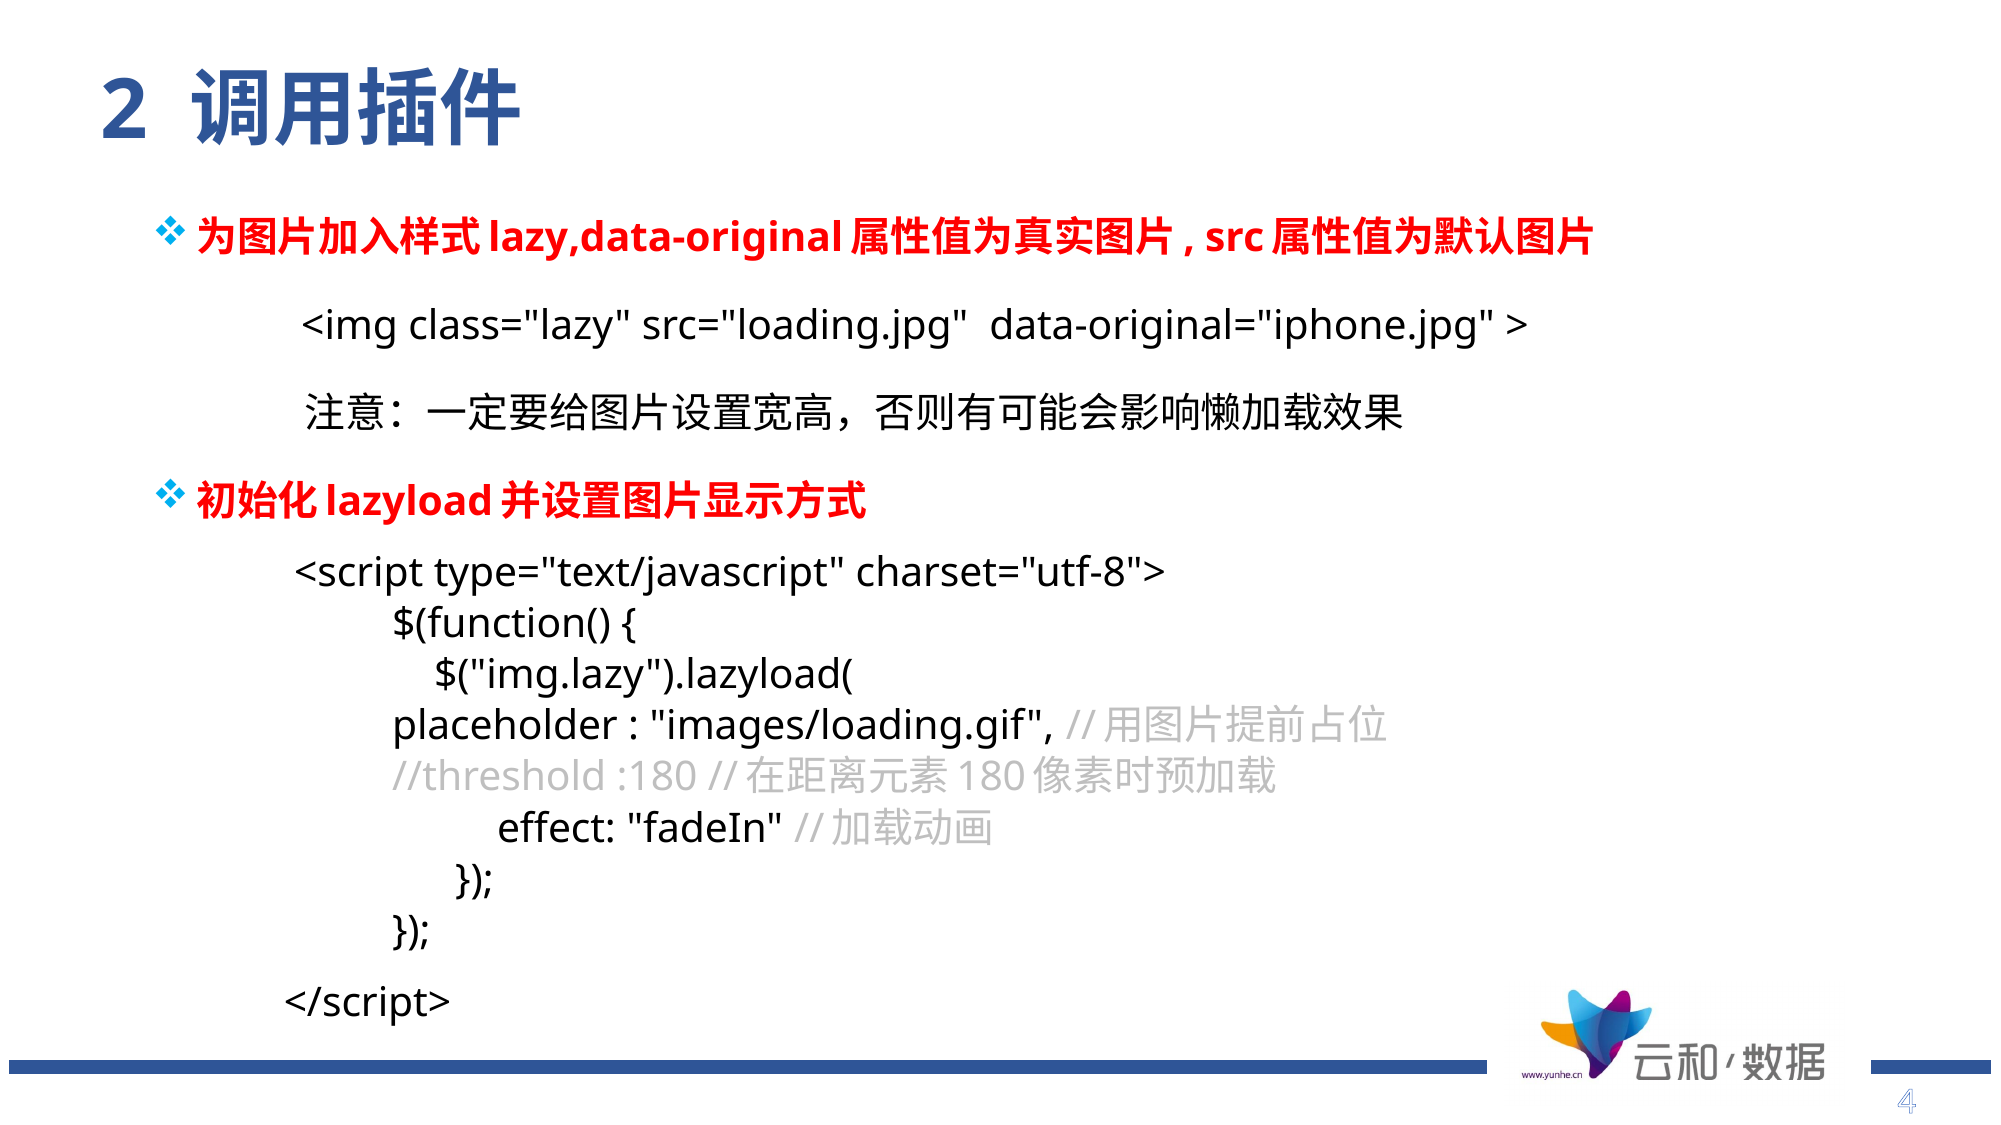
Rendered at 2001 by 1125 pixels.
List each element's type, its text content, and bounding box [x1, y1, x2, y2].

picture [1504, 1040, 1845, 1106]
title 2 调用插件 [85, 2, 1811, 221]
list 为图片加入样式lazy,data-original属性值为真实图片, src属性值为默认图片 <img class="lazy" src="loading.jpg" data-original="iphone.jpg" > 注意：一定要给图片设置宽高，否则有可能会影响懒加载效果 初始化lazyload并设置图片显示方式 <script type="text/javascript" charset="utf-8"> $(function() { $("img.lazy").lazyload( placeholder : "images/loading.gif", //用图片提前占位 //threshold :180 //在距离元素180像素时预加载 effect: "fadeIn" //加载动画 }); }); </script> [137, 179, 1863, 1040]
